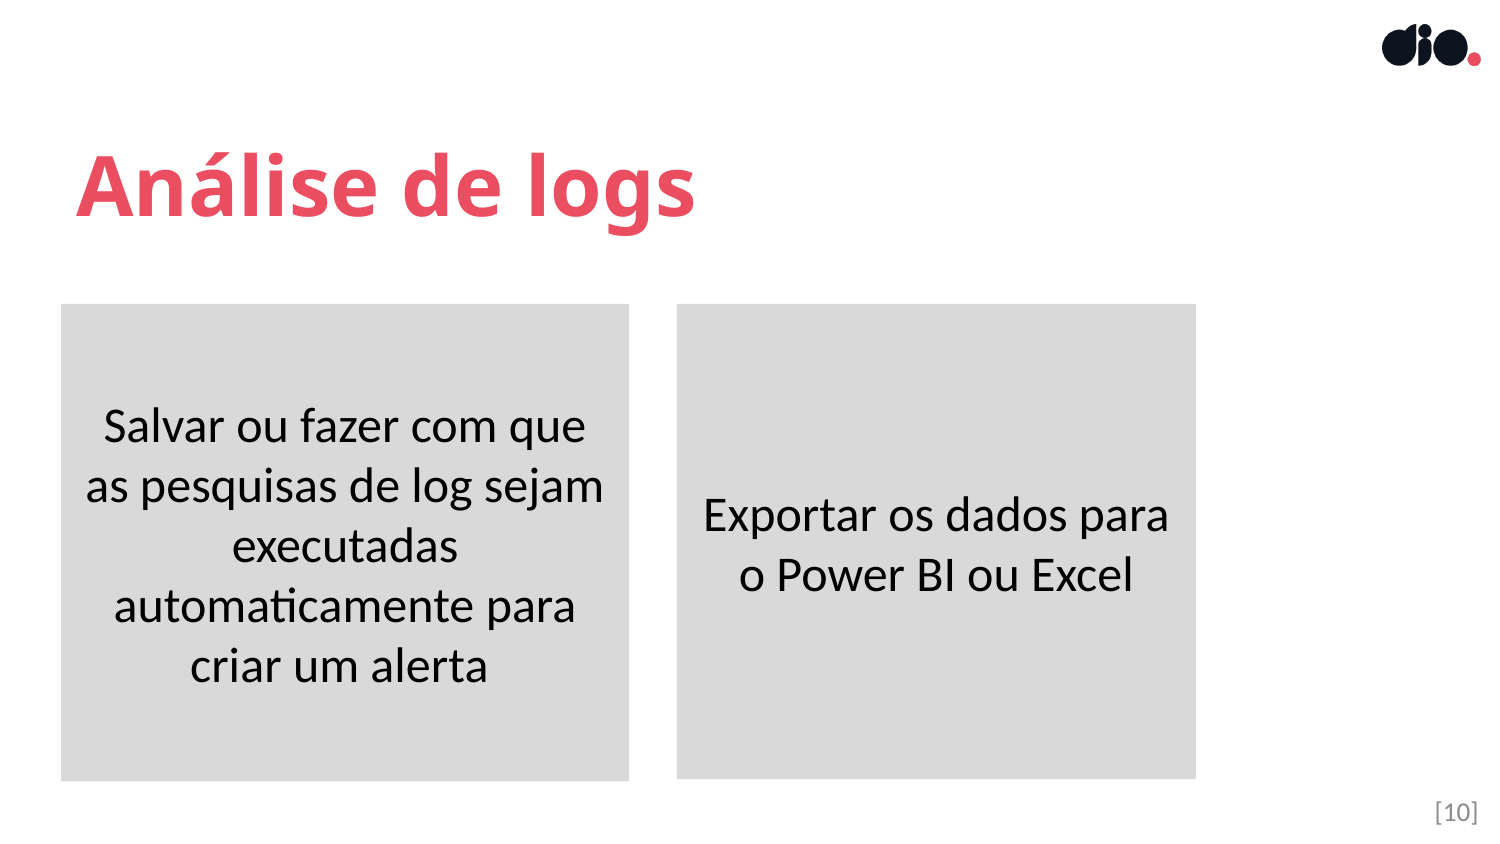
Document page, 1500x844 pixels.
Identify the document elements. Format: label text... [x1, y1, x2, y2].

picture [1382, 24, 1481, 66]
slide_number [10] [1403, 779, 1494, 844]
text_box Análise de logs [61, 106, 1449, 246]
text_box Salvar ou fazer com que as pesquisas de log sejam executadas automaticamente para criar um alerta [61, 303, 630, 782]
text_box Exportar os dados para o Power BI ou Excel [676, 303, 1196, 780]
